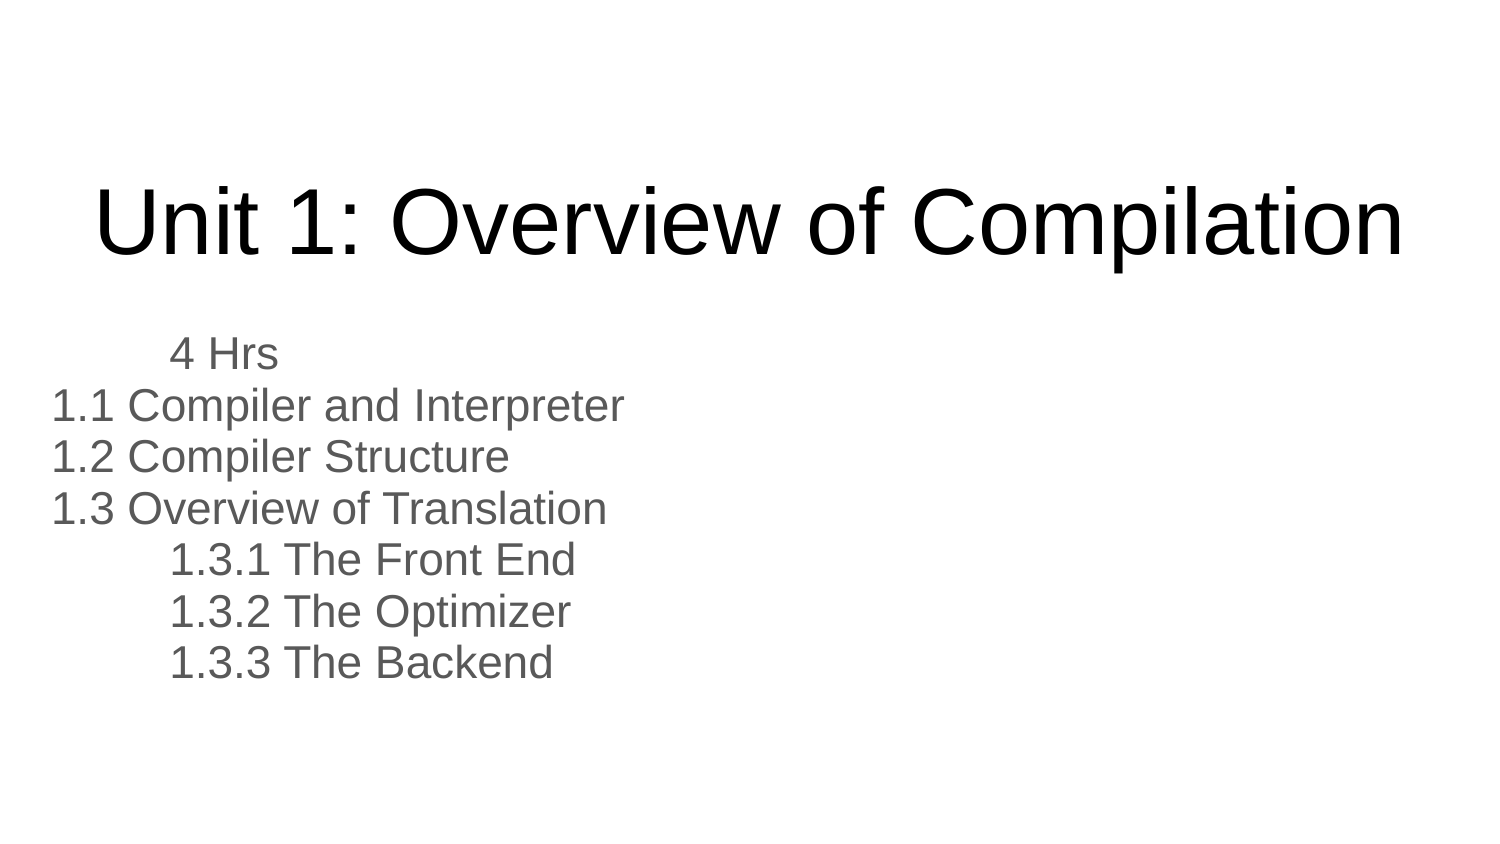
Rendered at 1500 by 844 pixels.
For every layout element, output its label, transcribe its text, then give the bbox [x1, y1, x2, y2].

subtitle 4 Hrs 1.1 Compiler and Interpreter 1.2 Compiler Structure 1.3 Overview of Translation 1.3.1 The Front End 1.3.2 The Optimizer 1.3.3 The Backend [35, 313, 1423, 712]
title Unit 1: Overview of Compilation [51, 122, 1449, 290]
